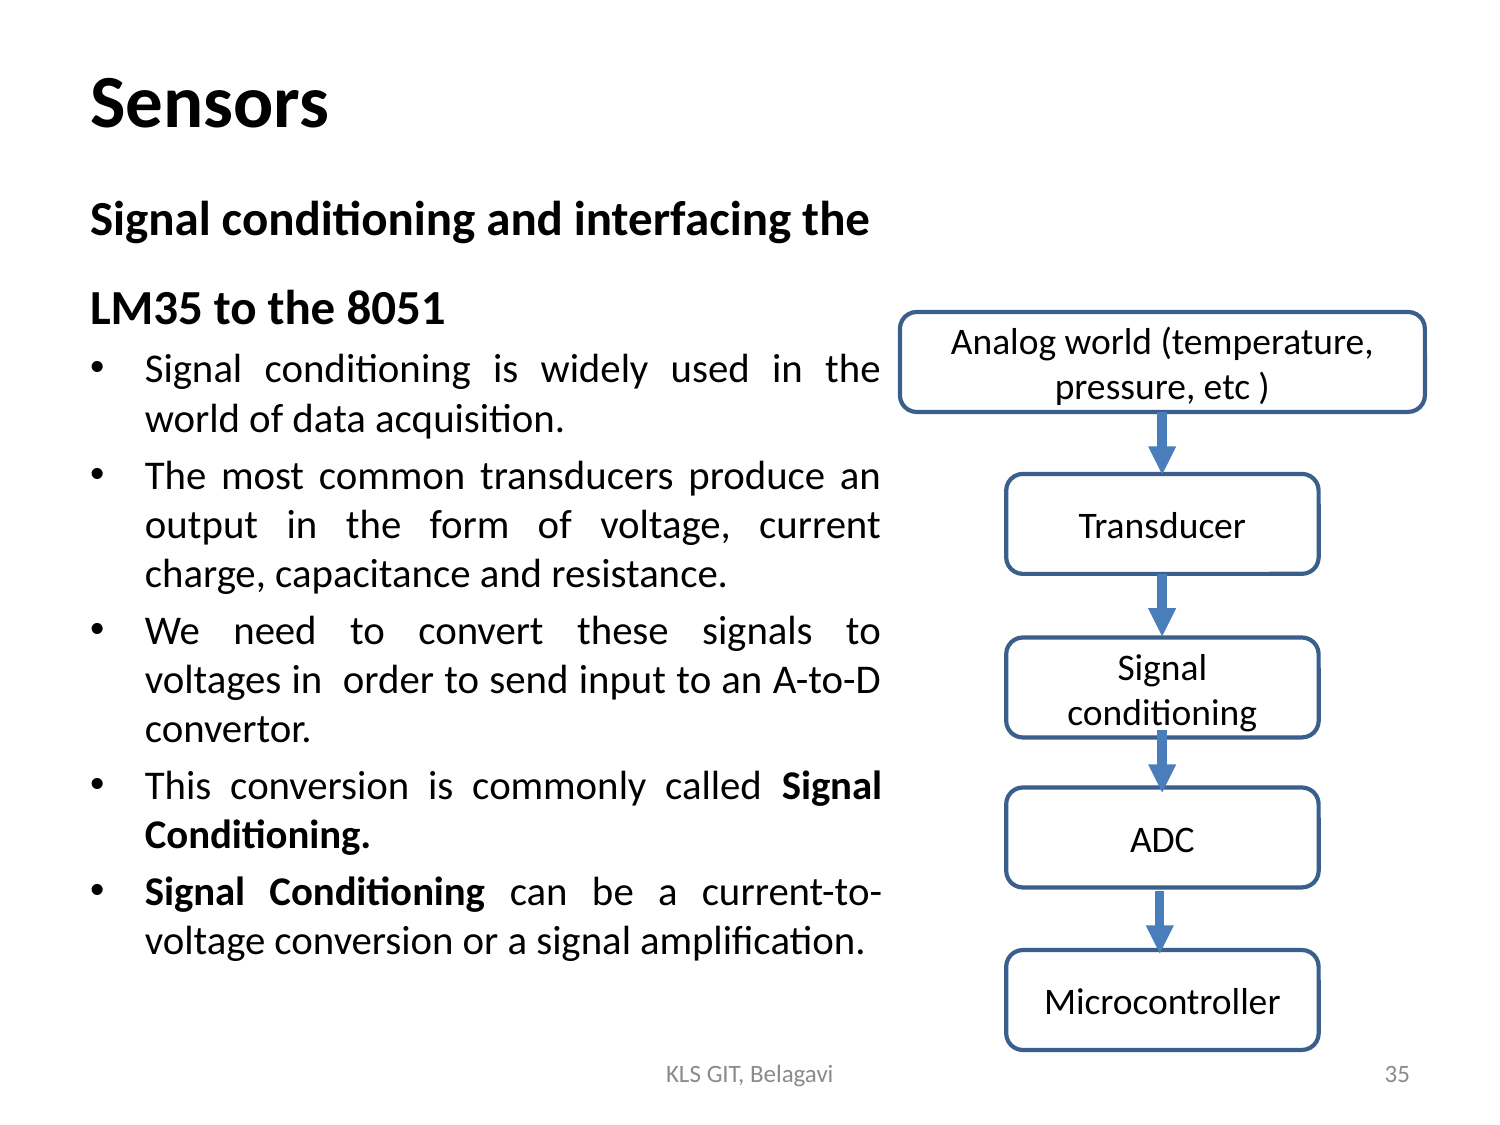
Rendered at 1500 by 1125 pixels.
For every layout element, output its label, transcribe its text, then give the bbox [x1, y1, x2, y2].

title Sensors [75, 45, 1425, 150]
footer KLS GIT, Belagavi [512, 1042, 988, 1103]
slide_number 35 [1074, 1057, 1425, 1103]
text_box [899, 311, 1426, 1051]
list Signal conditioning and interfacing the LM35 to the 8051 Signal conditioning is widely used in the world of data acquisition. The most common transducers produce an output in the form of voltage, current charge, capacitance and resistance. We need to convert these signals to voltages in order to send input to an A-to-D convertor. This conversion is commonly called Signal Conditioning. Signal Conditioning can be a current-to-voltage conversion or a signal amplification. [75, 149, 897, 1005]
